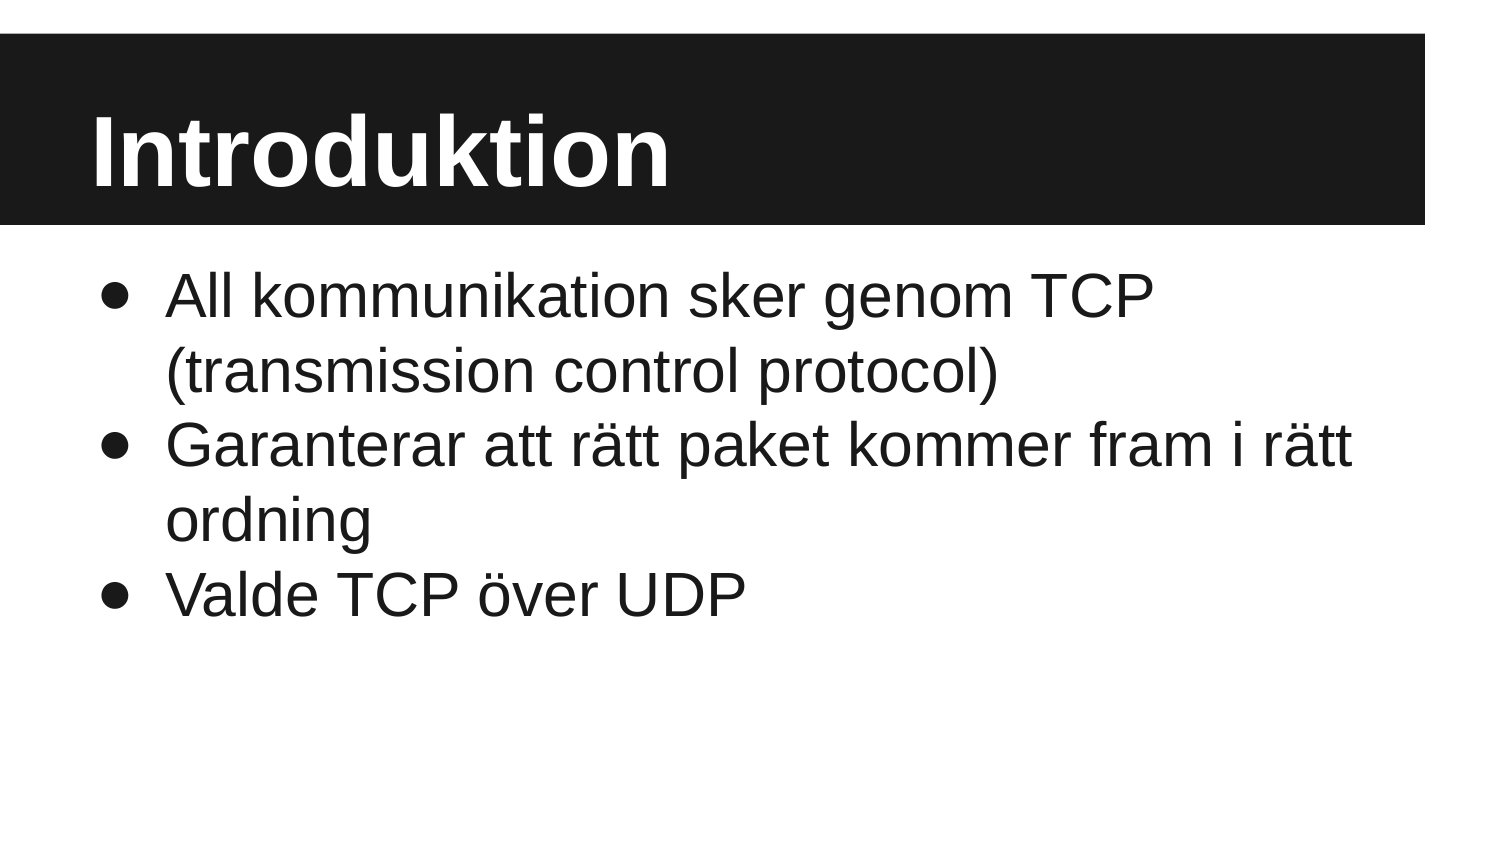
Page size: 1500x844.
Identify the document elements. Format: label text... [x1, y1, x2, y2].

title Introduktion [75, 33, 1425, 221]
list All kommunikation sker genom TCP (transmission control protocol) Garanterar att rätt paket kommer fram i rätt ordning Valde TCP över UDP [75, 239, 1425, 808]
